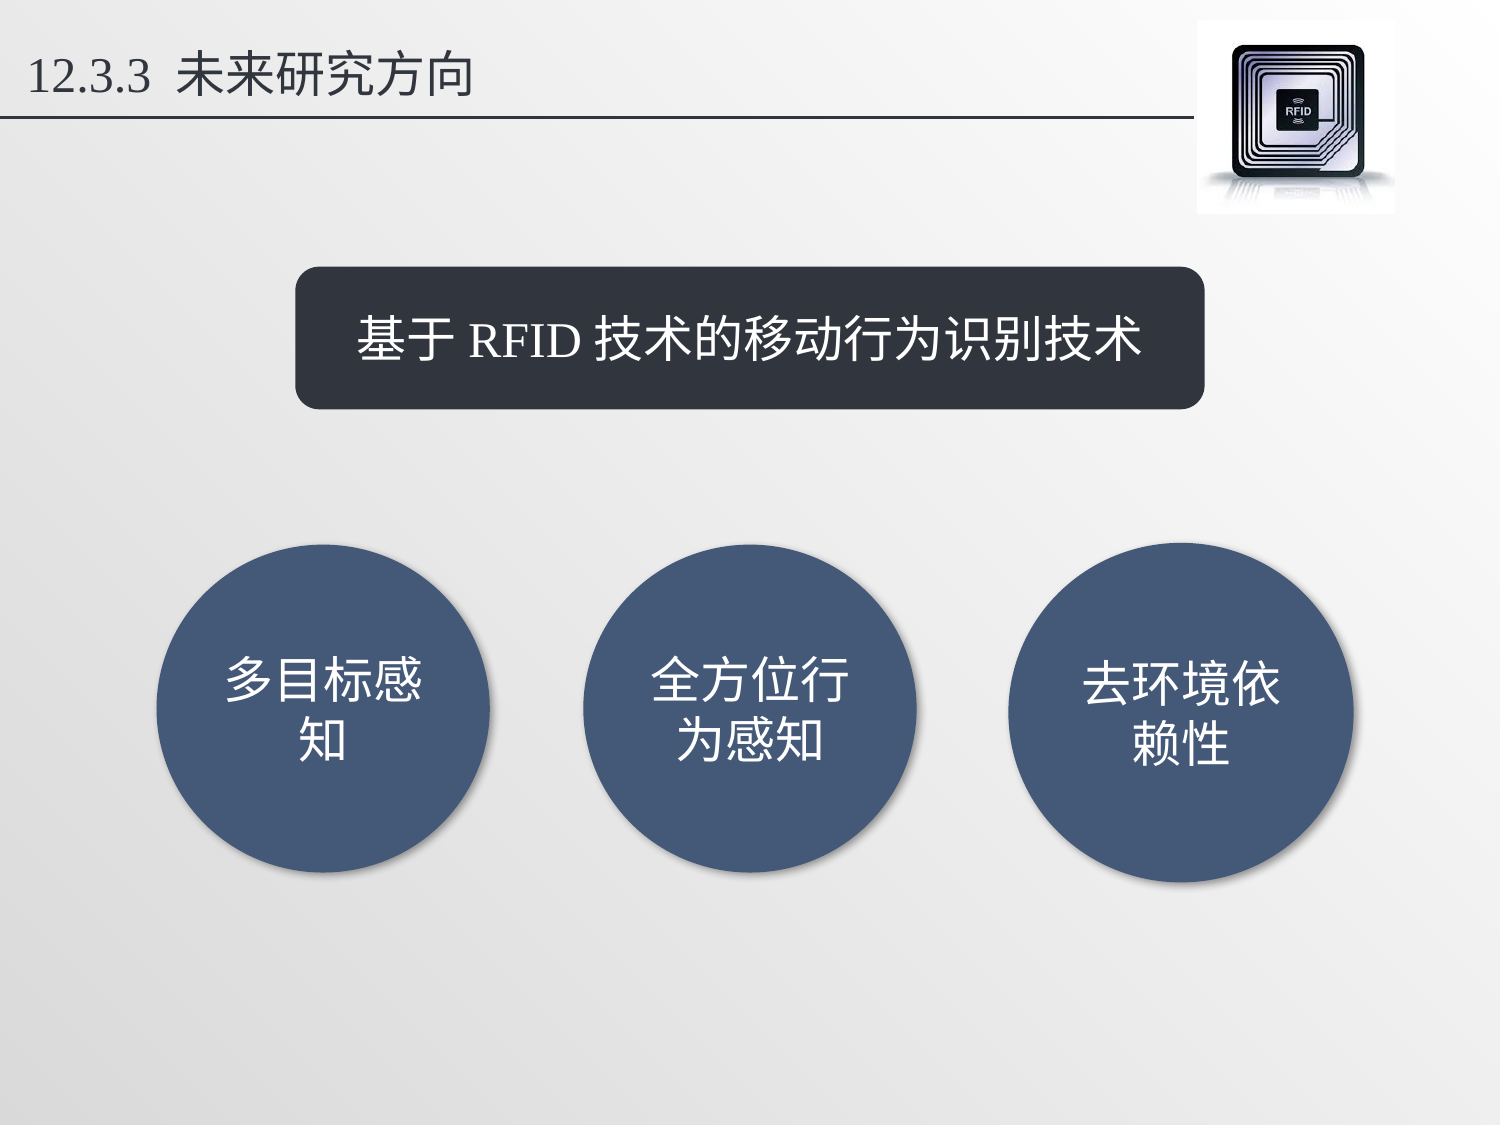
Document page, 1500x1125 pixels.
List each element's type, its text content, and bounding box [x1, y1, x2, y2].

text_box 多目标感知 [154, 542, 492, 875]
text_box 全方位行为感知 [581, 542, 919, 875]
picture [1196, 20, 1396, 215]
text_box 基于RFID技术的移动行为识别技术 [293, 264, 1207, 412]
text_box 去环境依赖性 [1006, 540, 1356, 885]
text_box 12.3.3 未来研究方向 [10, 27, 959, 116]
